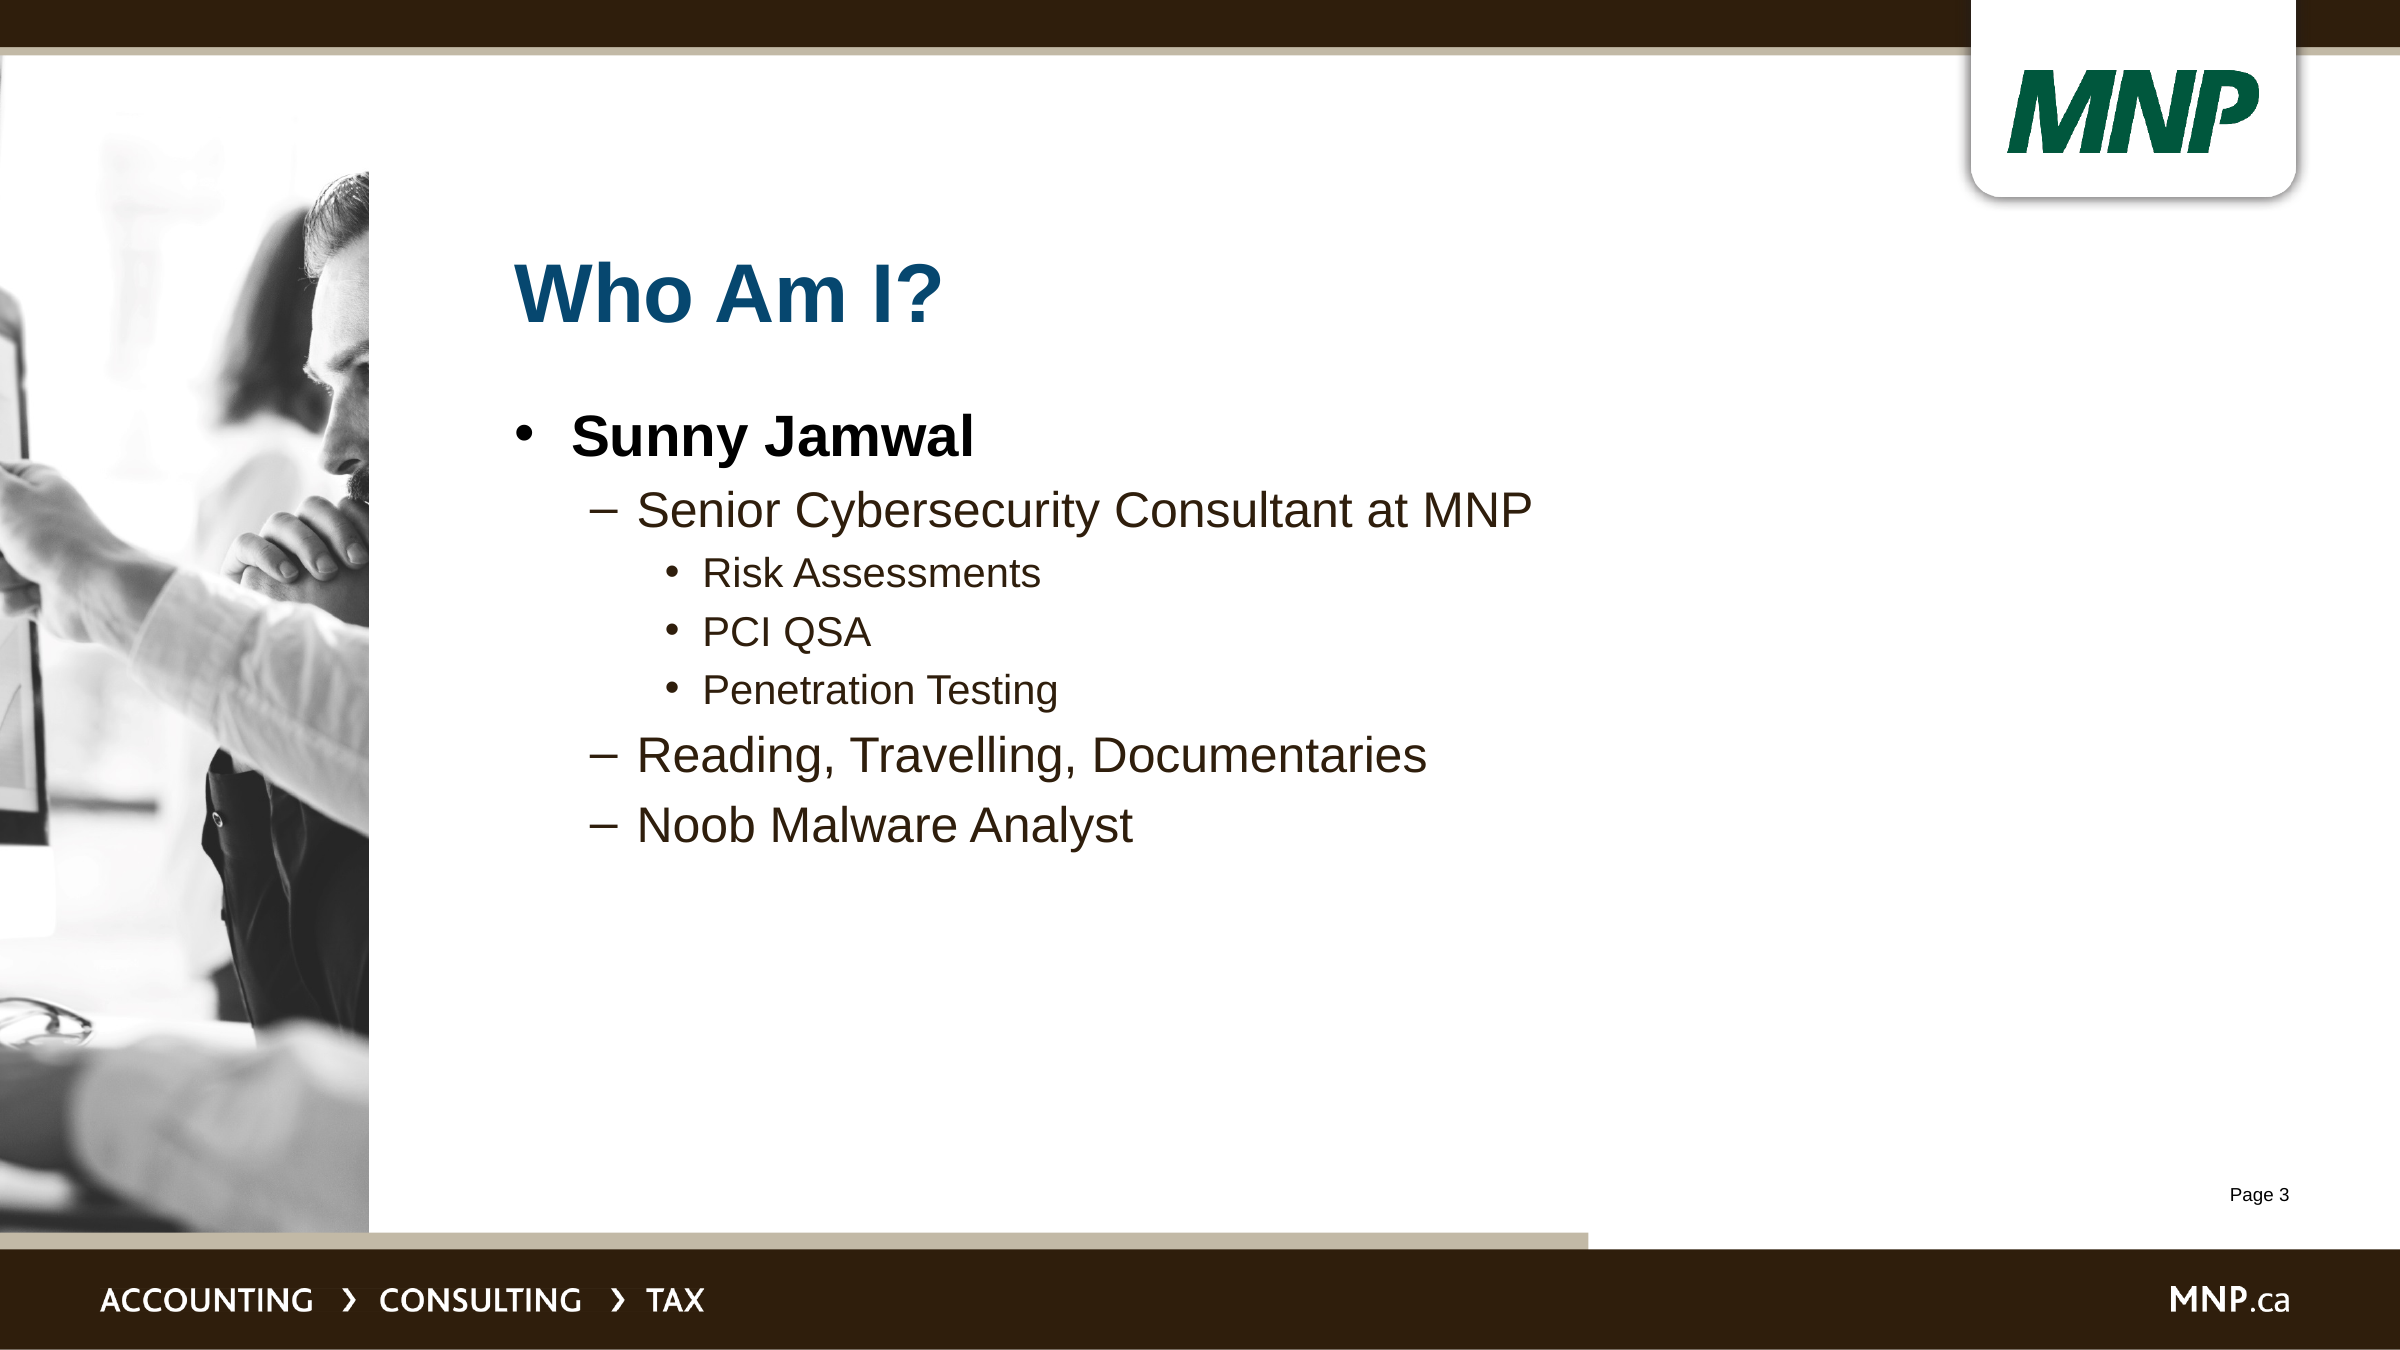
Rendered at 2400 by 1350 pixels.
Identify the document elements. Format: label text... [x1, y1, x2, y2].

picture [0, 56, 369, 1232]
list Sunny Jamwal Senior Cybersecurity Consultant at MNP Risk Assessments PCI QSA Penetration Testing Reading, Travelling, Documentaries Noob Malware Analyst [499, 390, 2288, 1175]
picture [2171, 1286, 2289, 1312]
picture [99, 1288, 705, 1312]
picture [1955, 0, 2311, 212]
title Who Am I? [499, 187, 1950, 390]
